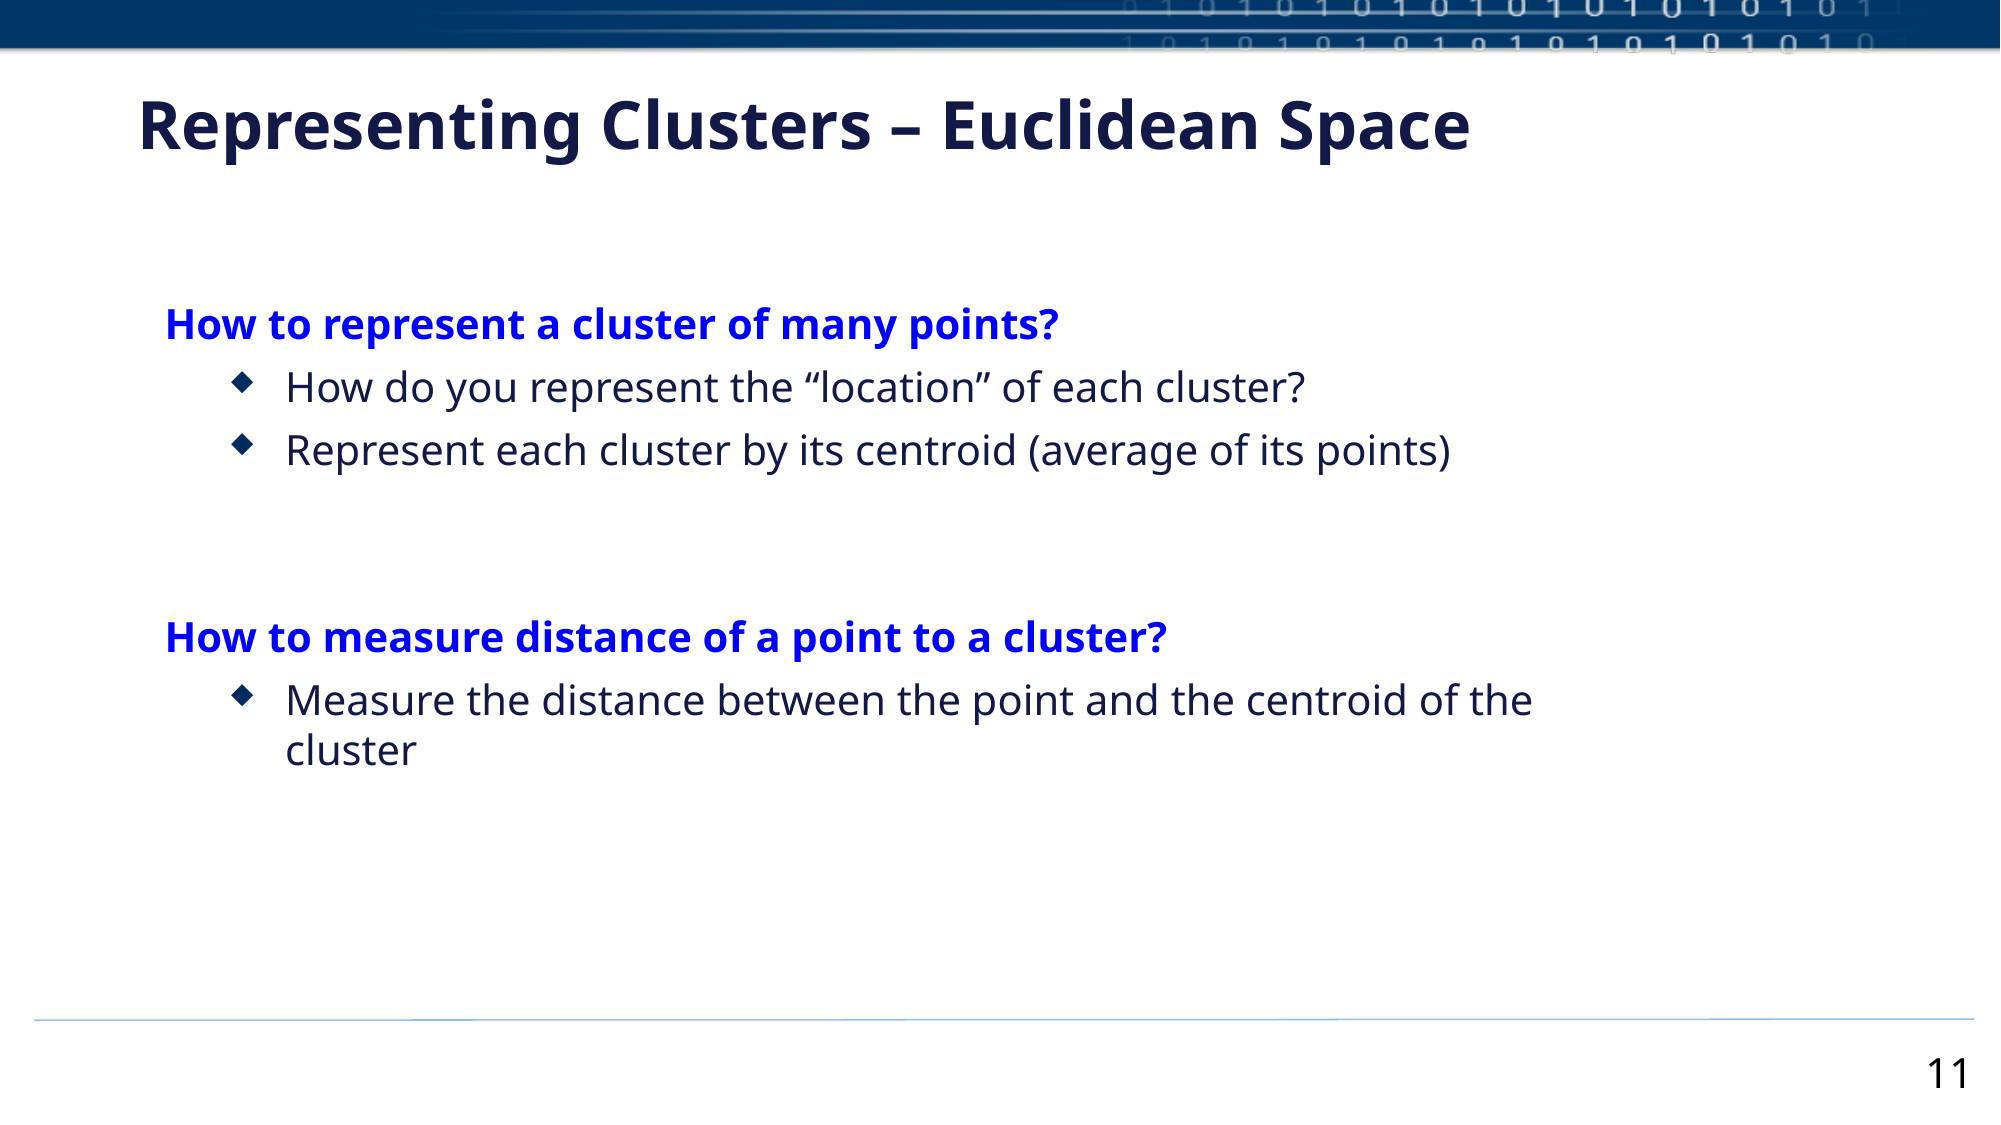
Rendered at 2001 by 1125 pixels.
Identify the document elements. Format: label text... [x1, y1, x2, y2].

slide_number 11 [1783, 979, 1989, 1112]
picture [0, 0, 2000, 60]
list How to represent a cluster of many points? How do you represent the “location” of each cluster? Represent each cluster by its centroid (average of its points) How to measure distance of a point to a cluster? Measure the distance between the point and the centroid of the cluster [149, 290, 1575, 1125]
title Representing Clusters – Euclidean Space [123, 75, 1924, 238]
